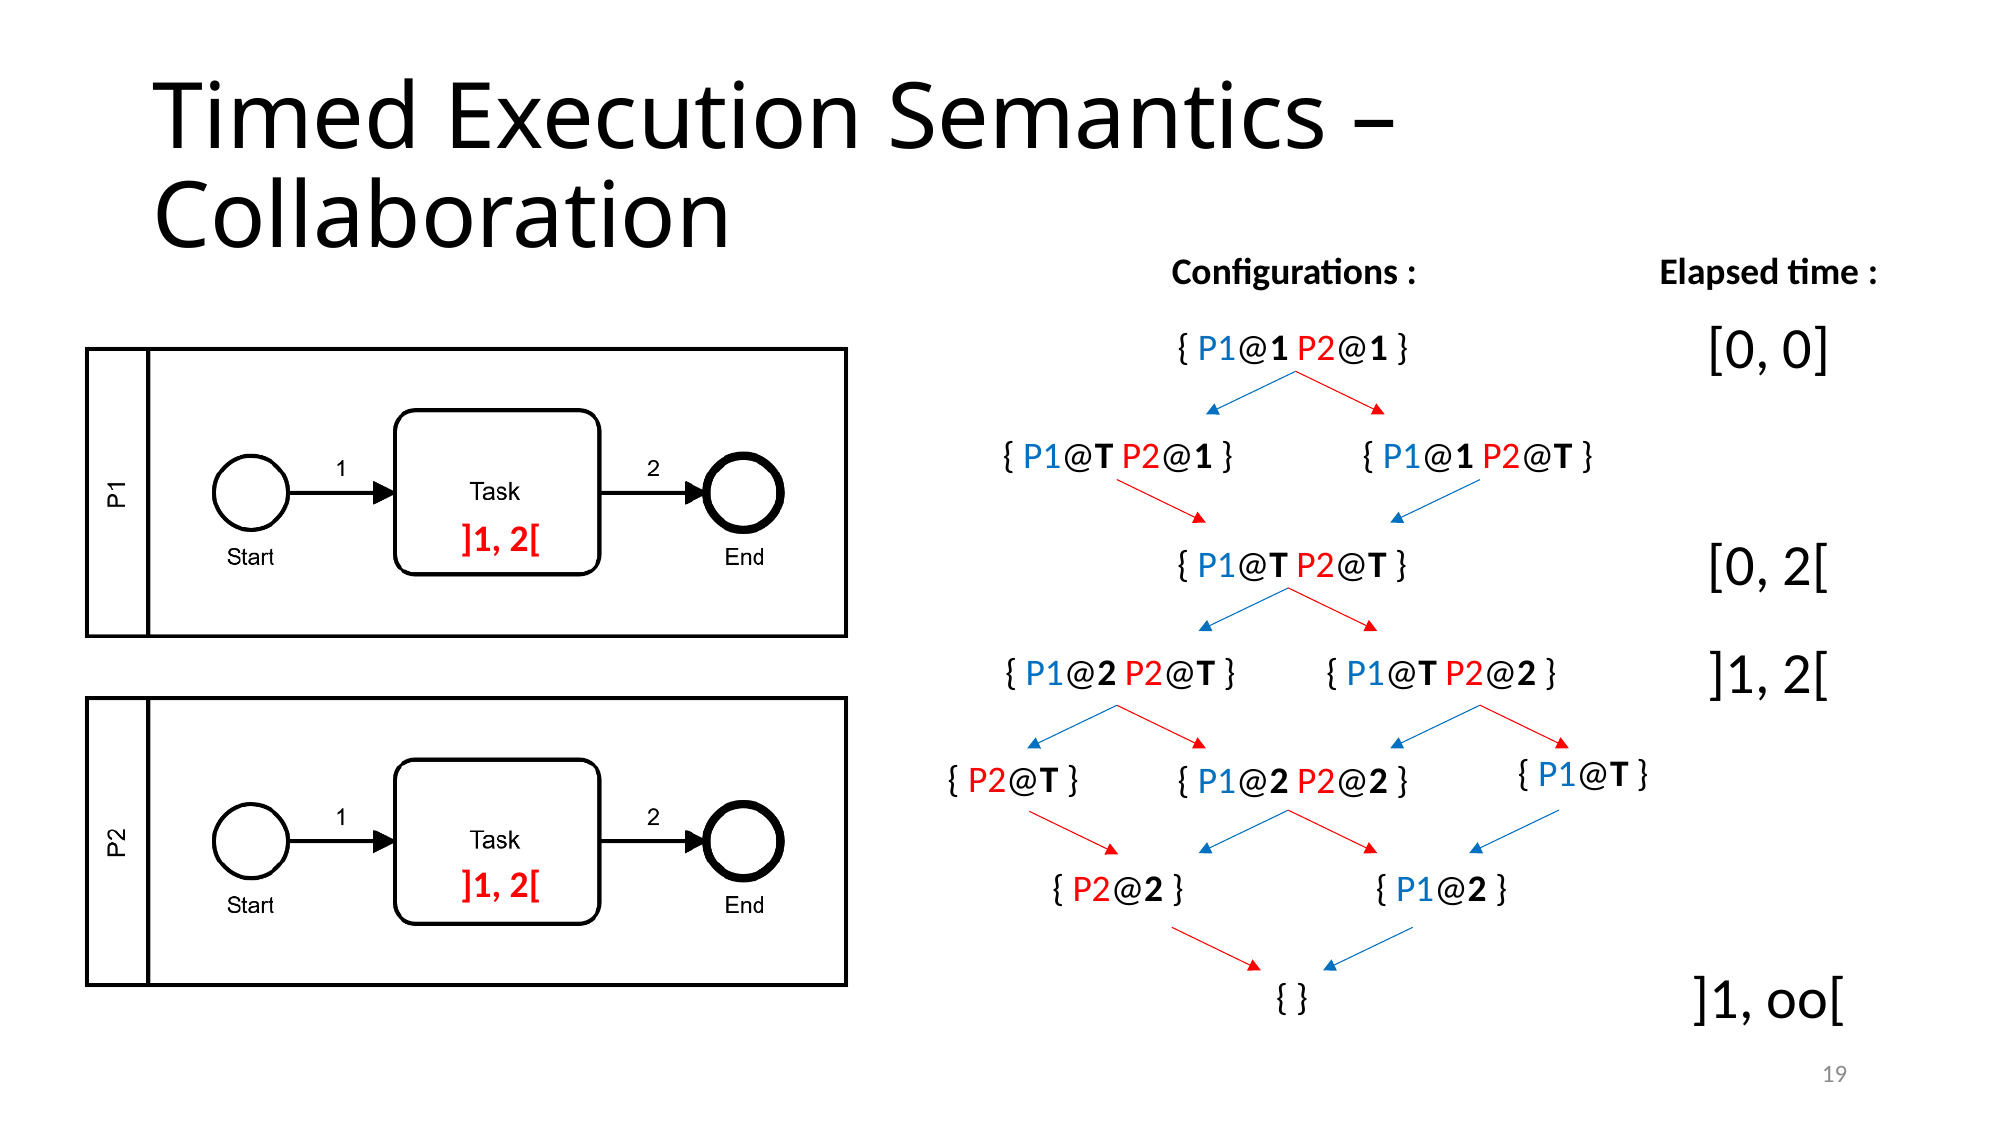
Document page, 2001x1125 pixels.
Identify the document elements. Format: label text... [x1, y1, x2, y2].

slide_number 19 [1412, 1042, 1863, 1103]
picture [79, 342, 854, 993]
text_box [986, 302, 1847, 485]
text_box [932, 587, 1847, 918]
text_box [1116, 479, 1847, 587]
text_box Elapsed time : [1644, 239, 1894, 299]
text_box Configurations : [1157, 239, 1433, 300]
title Timed Execution Semantics – Collaboration [137, 59, 1863, 278]
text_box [1171, 927, 1863, 1039]
